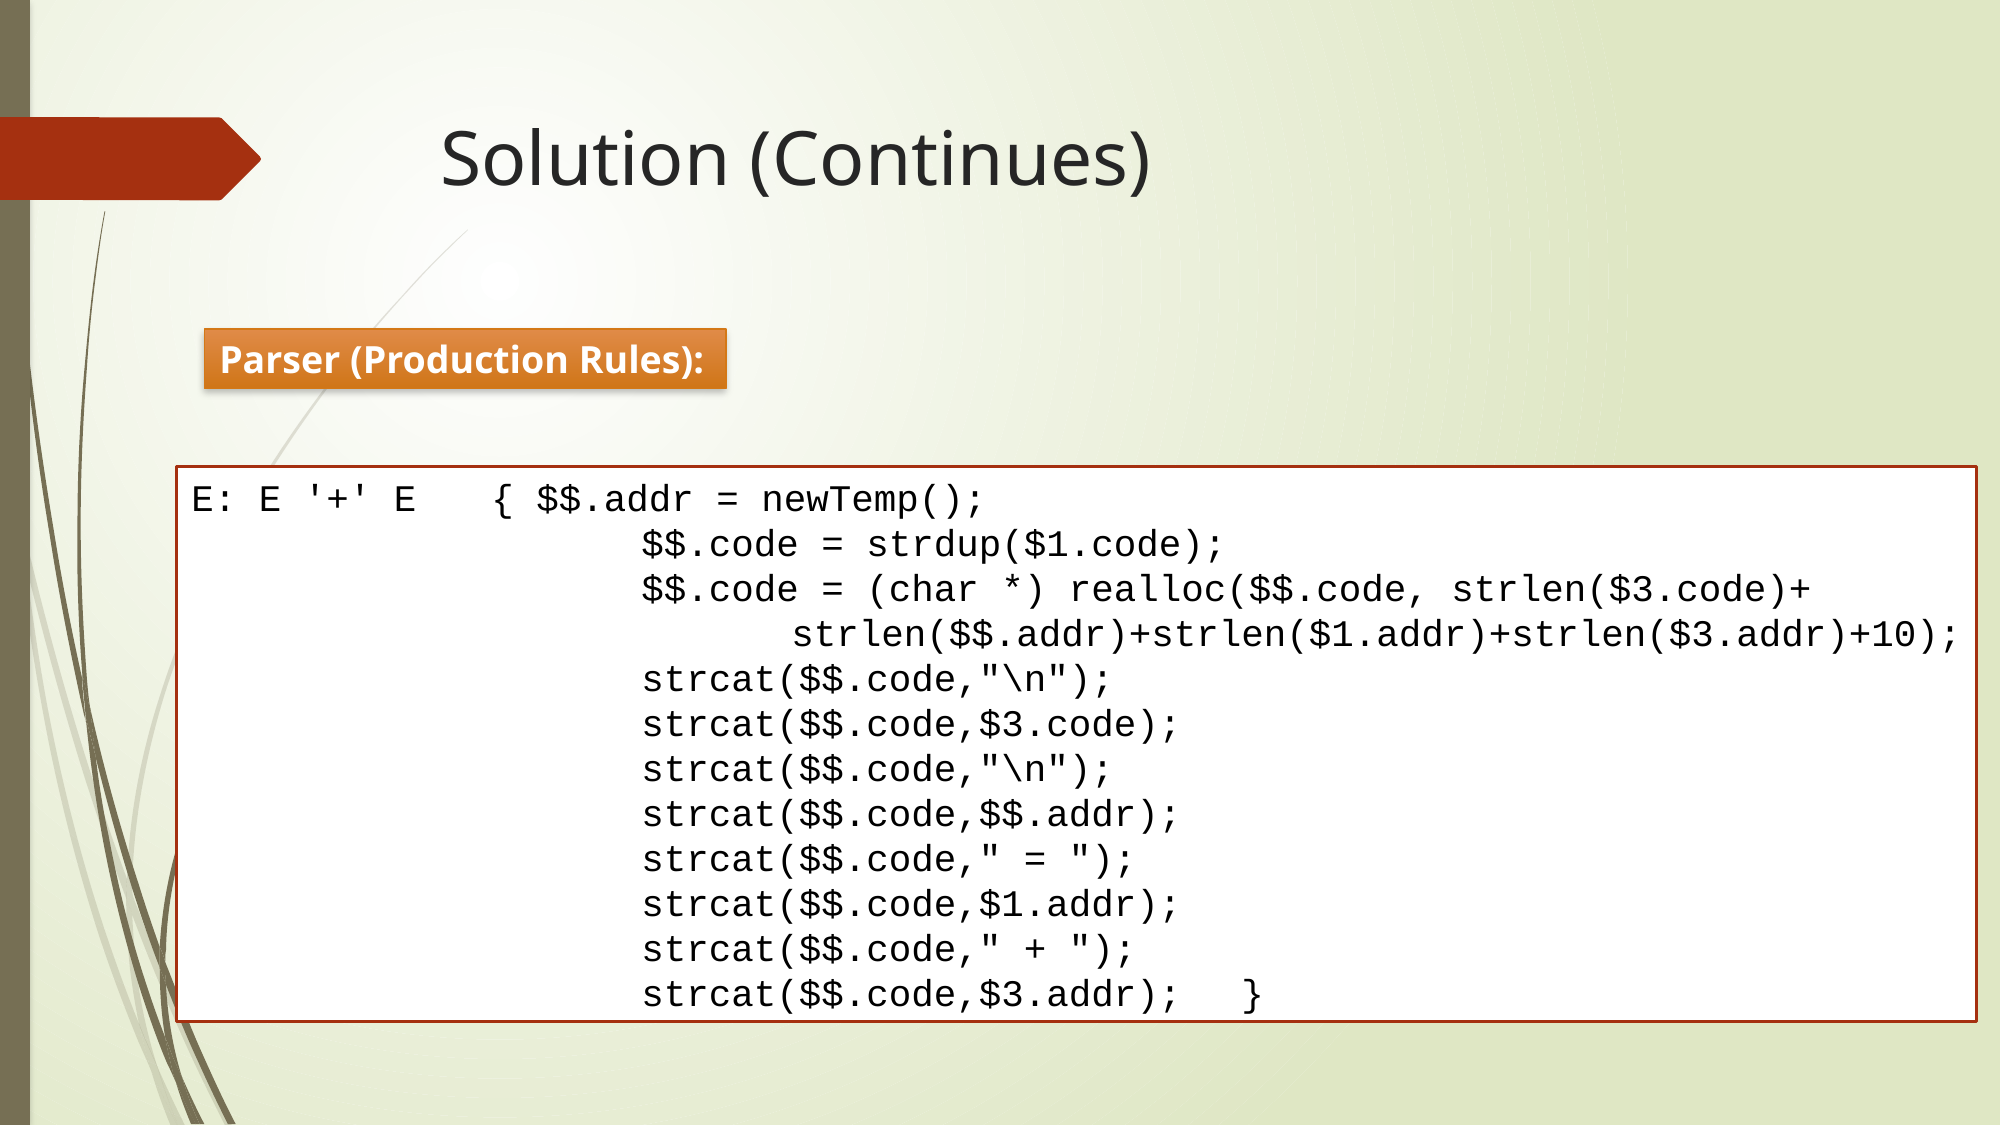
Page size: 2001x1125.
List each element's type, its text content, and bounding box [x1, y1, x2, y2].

text_box E: E '+' E { $$.addr = newTemp(); $$.code = strdup($1.code); $$.code = (char *) realloc($$.code, strlen($3.code)+ strlen($$.addr)+strlen($1.addr)+strlen($3.addr)+10); strcat($$.code,"\n"); strcat($$.code,$3.code); strcat($$.code,"\n"); strcat($$.code,$$.addr); strcat($$.code," = "); strcat($$.code,$1.addr); strcat($$.code," + "); strcat($$.code,$3.addr); } [175, 465, 1978, 1023]
text_box Parser (Production Rules): [204, 328, 727, 389]
title Solution (Continues) [425, 102, 1888, 313]
